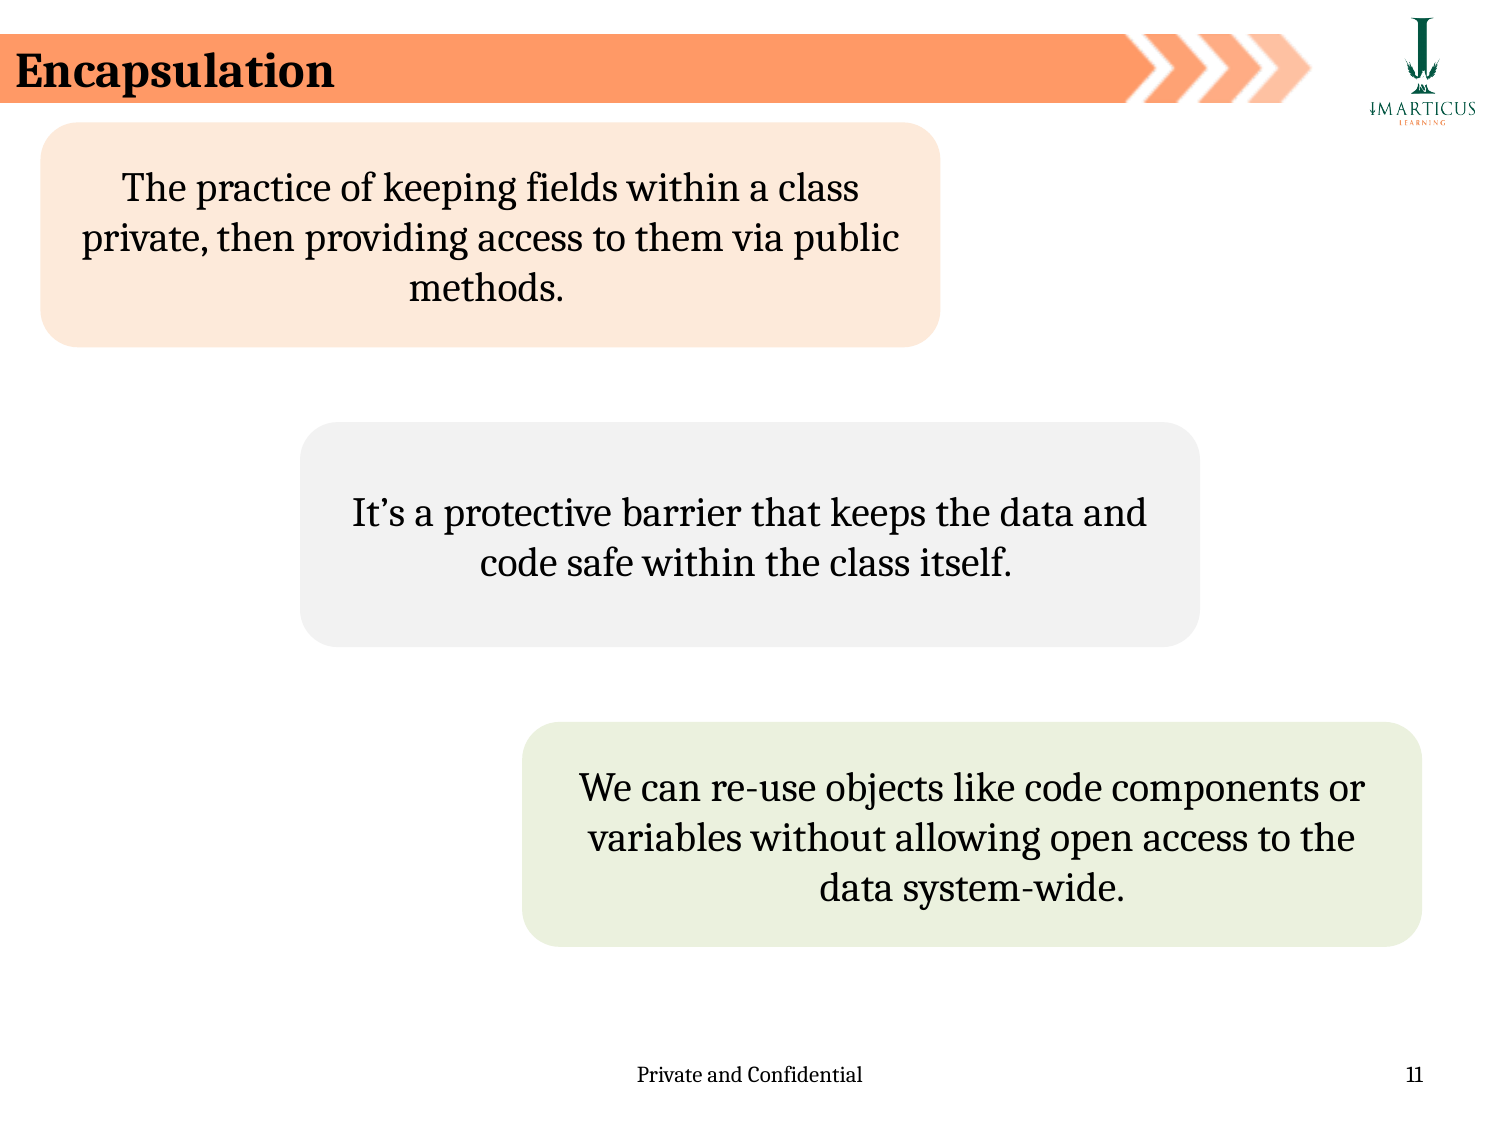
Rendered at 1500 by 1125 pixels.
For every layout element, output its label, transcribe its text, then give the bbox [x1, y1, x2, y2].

text_box It’s a protective barrier that keeps the data and code safe within the class itself. [298, 421, 1202, 649]
text_box We can re-use objects like code components or variables without allowing open access to the data system-wide. [521, 720, 1424, 948]
title Encapsulation [0, 24, 1138, 118]
picture [1138, 0, 1500, 150]
text_box The practice of keeping fields within a class private, then providing access to them via public methods. [39, 121, 942, 349]
